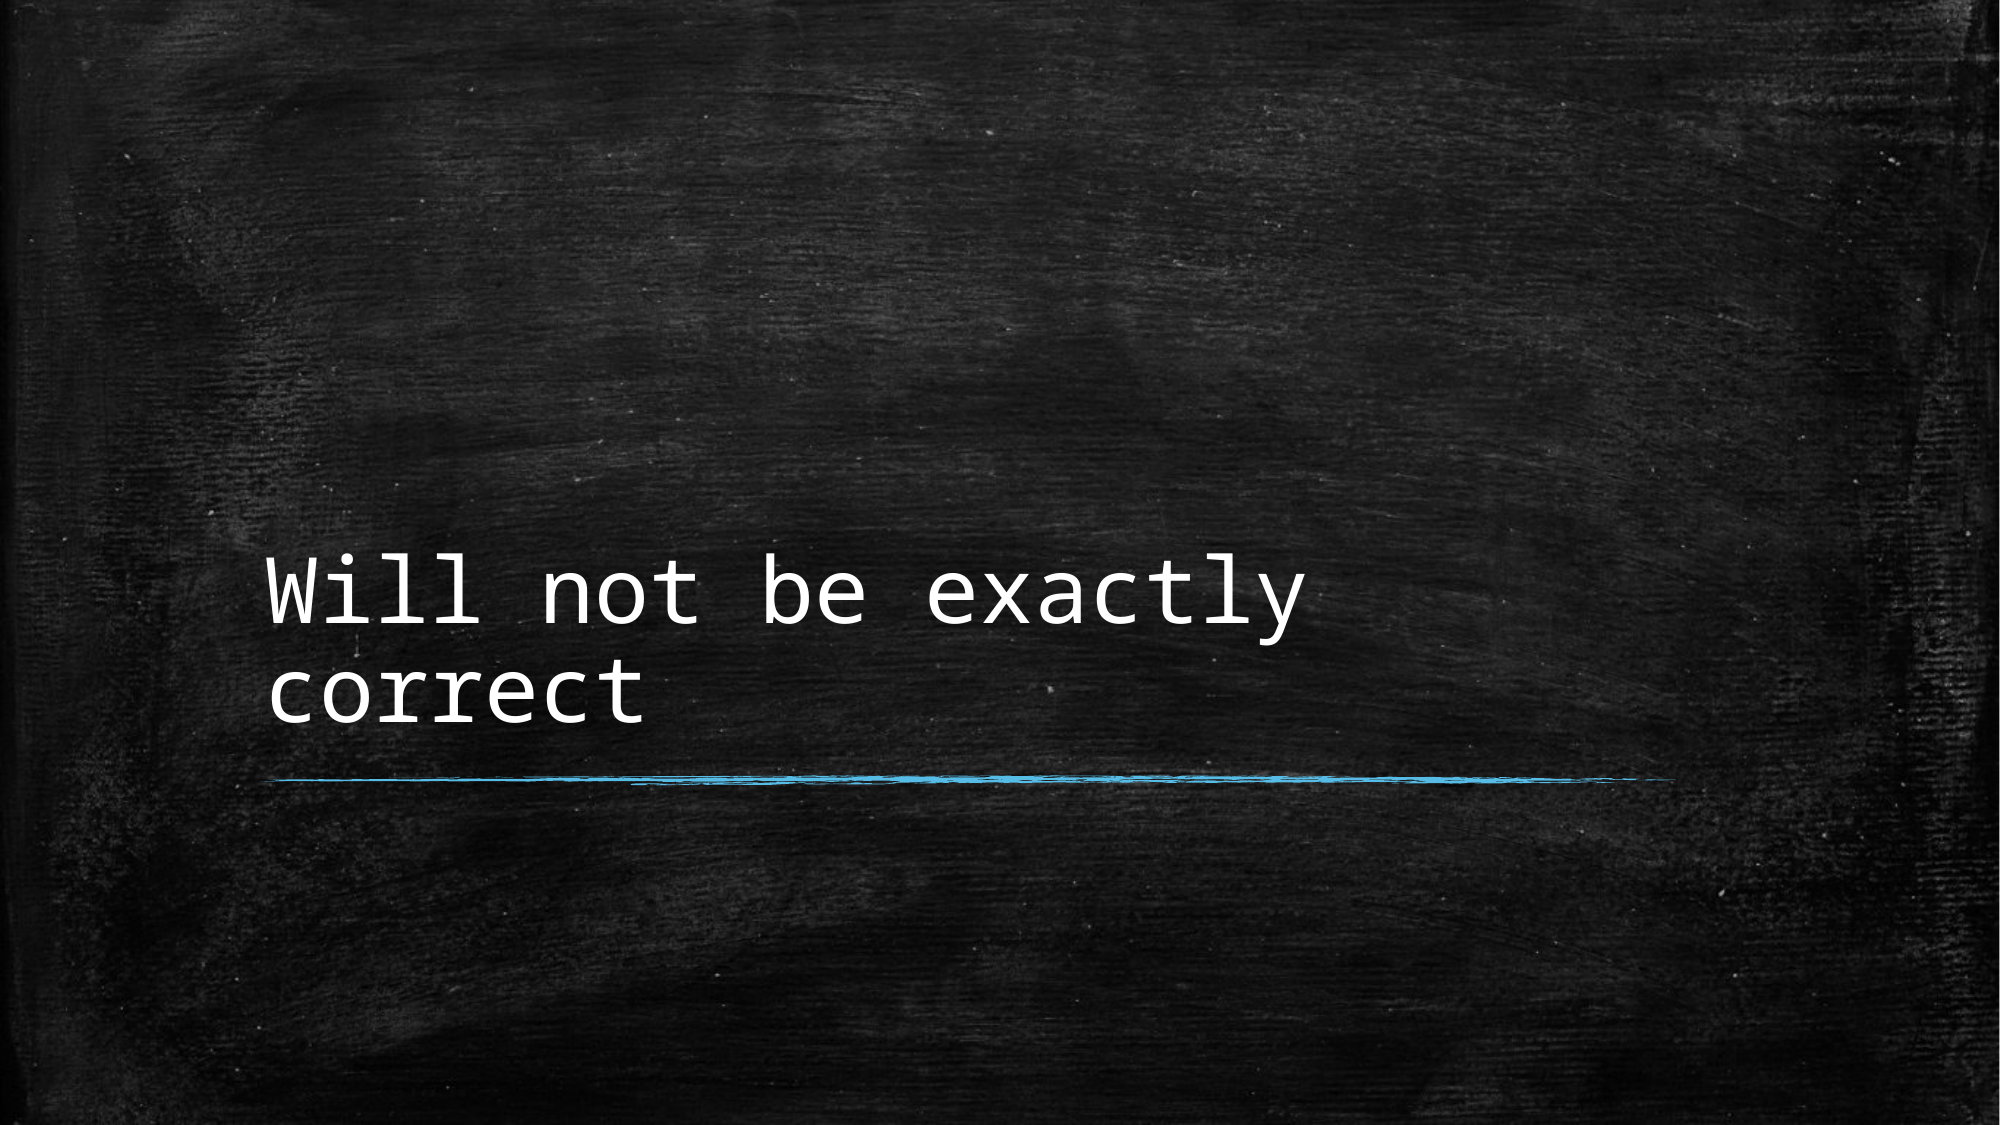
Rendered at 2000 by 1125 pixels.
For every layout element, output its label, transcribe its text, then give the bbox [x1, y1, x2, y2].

title Will not be exactly correct [249, 312, 1750, 750]
